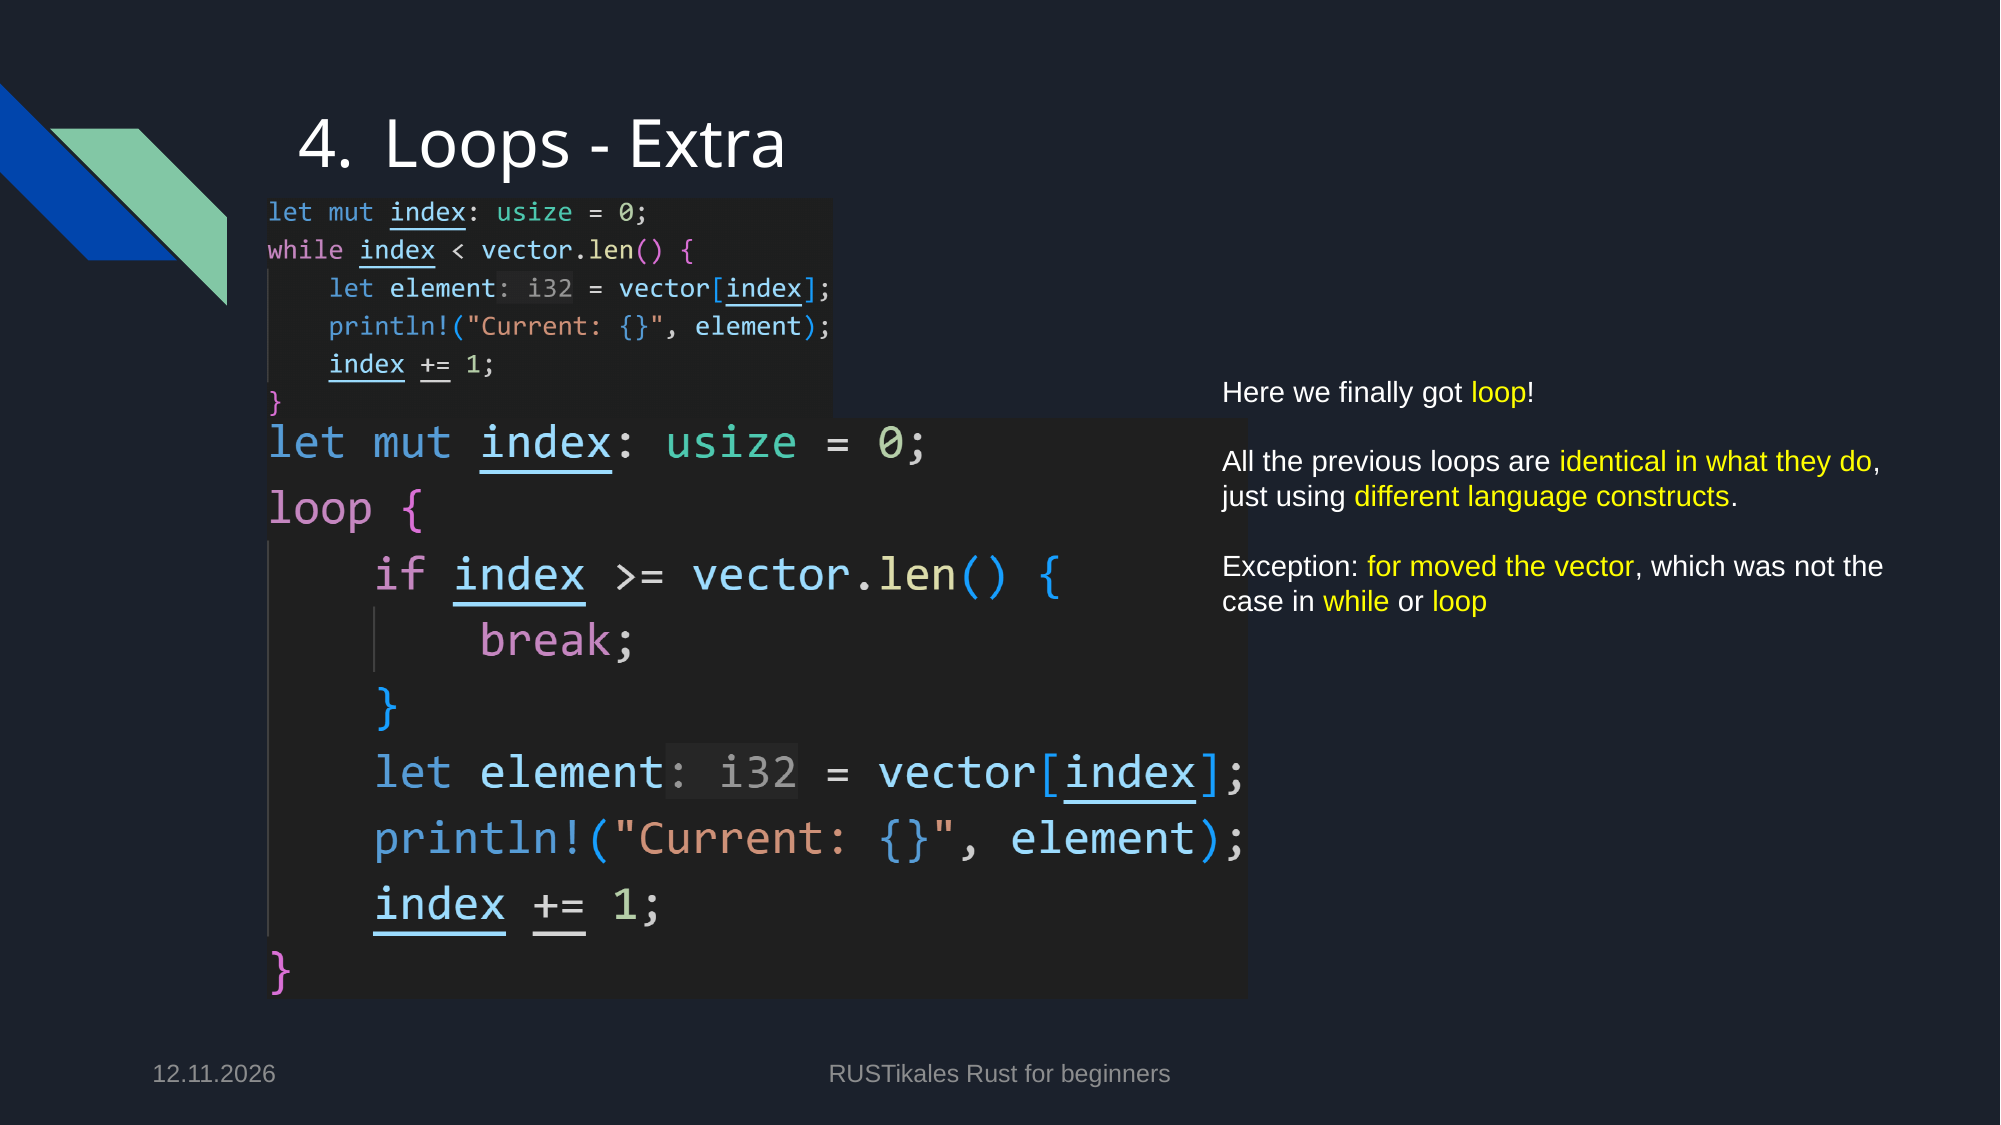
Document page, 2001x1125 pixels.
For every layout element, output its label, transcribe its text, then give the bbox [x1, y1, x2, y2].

footer RUSTikales Rust for beginners [662, 1042, 1338, 1103]
title Loops - Extra [283, 86, 1824, 287]
text_box Here we finally got loop! All the previous loops are identical in what they do, just using different language constructs. Exception: for moved the vector, which was not the case in while or loop [1207, 365, 1938, 625]
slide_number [137, 1042, 588, 1103]
picture [266, 198, 1248, 1000]
